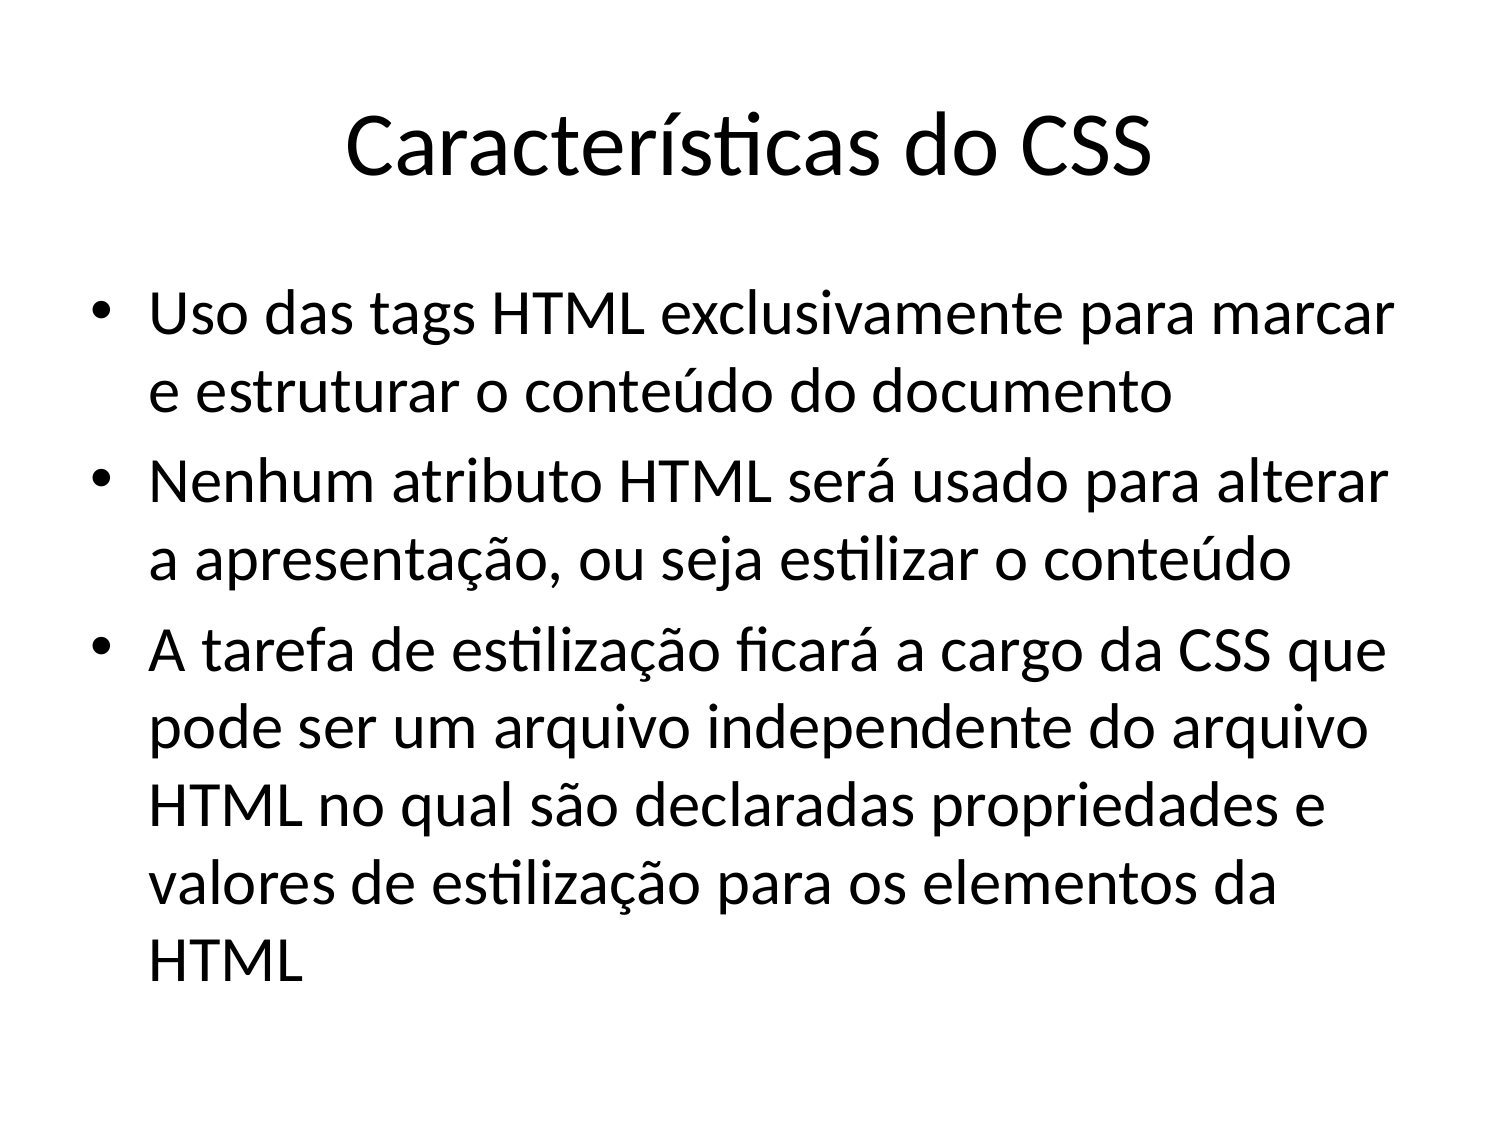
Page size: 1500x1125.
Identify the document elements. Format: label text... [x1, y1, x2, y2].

title Características do CSS [75, 45, 1425, 233]
list Uso das tags HTML exclusivamente para marcar e estruturar o conteúdo do documento Nenhum atributo HTML será usado para alterar a apresentação, ou seja estilizar o conteúdo A tarefa de estilização ficará a cargo da CSS que pode ser um arquivo independente do arquivo HTML no qual são declaradas propriedades e valores de estilização para os elementos da HTML [75, 262, 1425, 1005]
